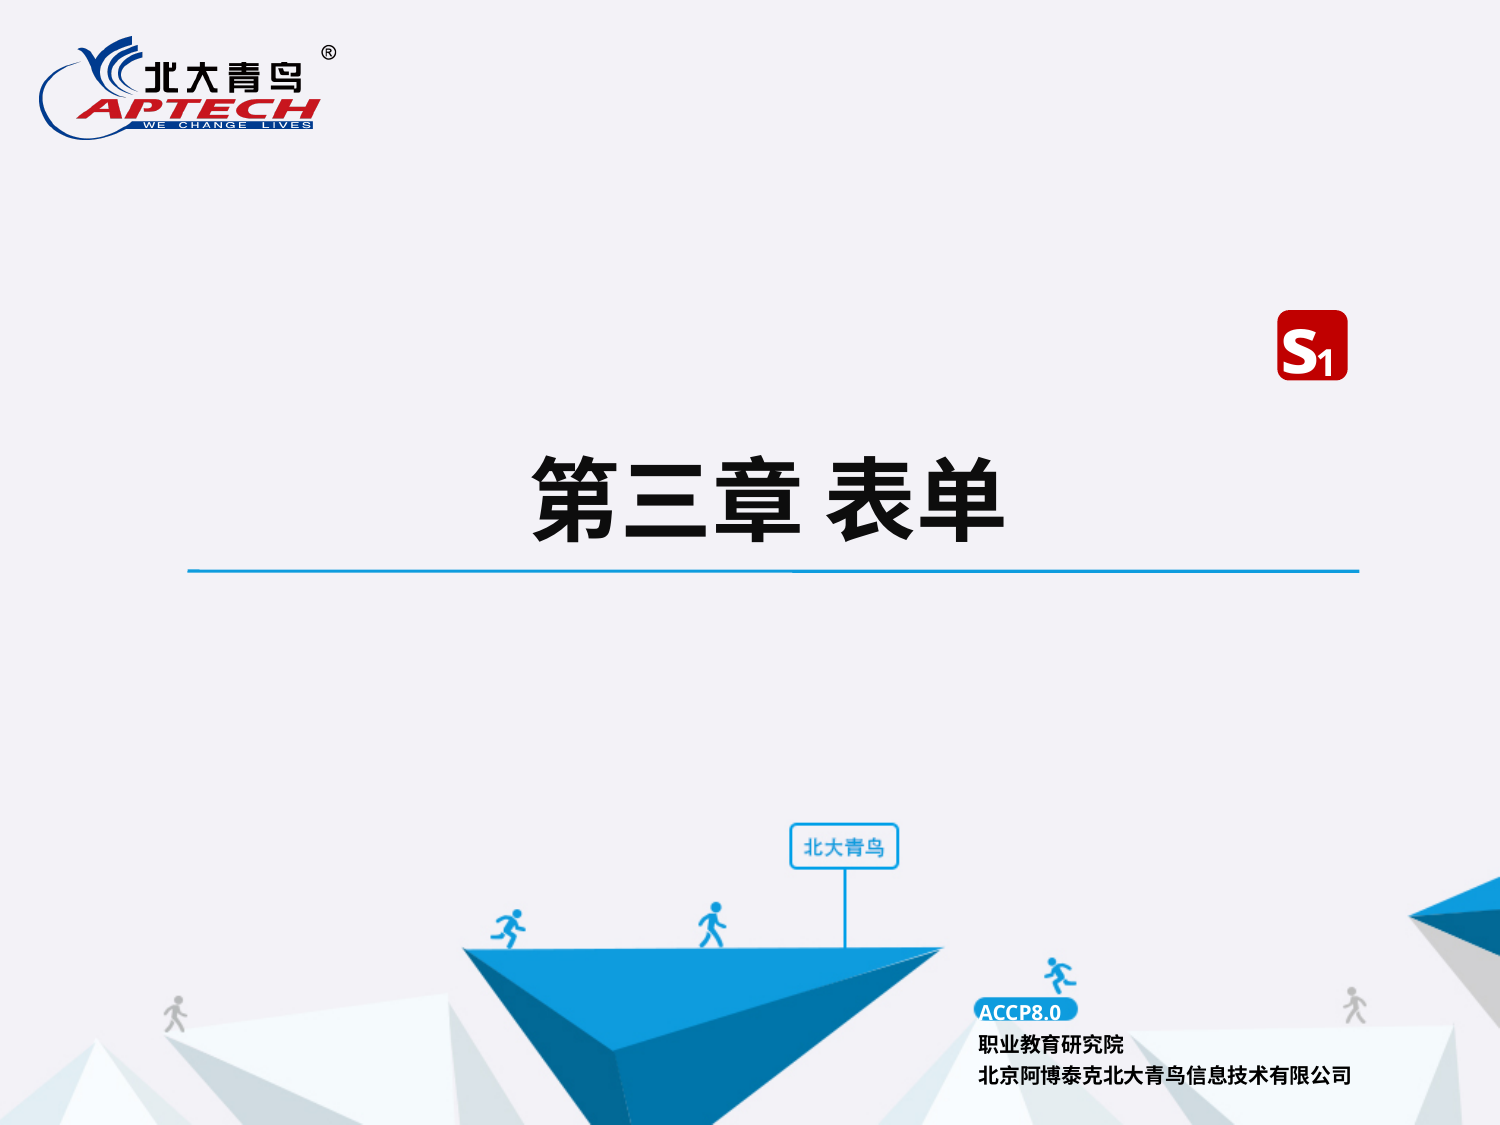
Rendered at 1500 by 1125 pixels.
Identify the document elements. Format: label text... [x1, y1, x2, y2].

title 第三章 表单 [131, 433, 1407, 563]
picture [0, 0, 1500, 1125]
picture [793, 826, 896, 866]
